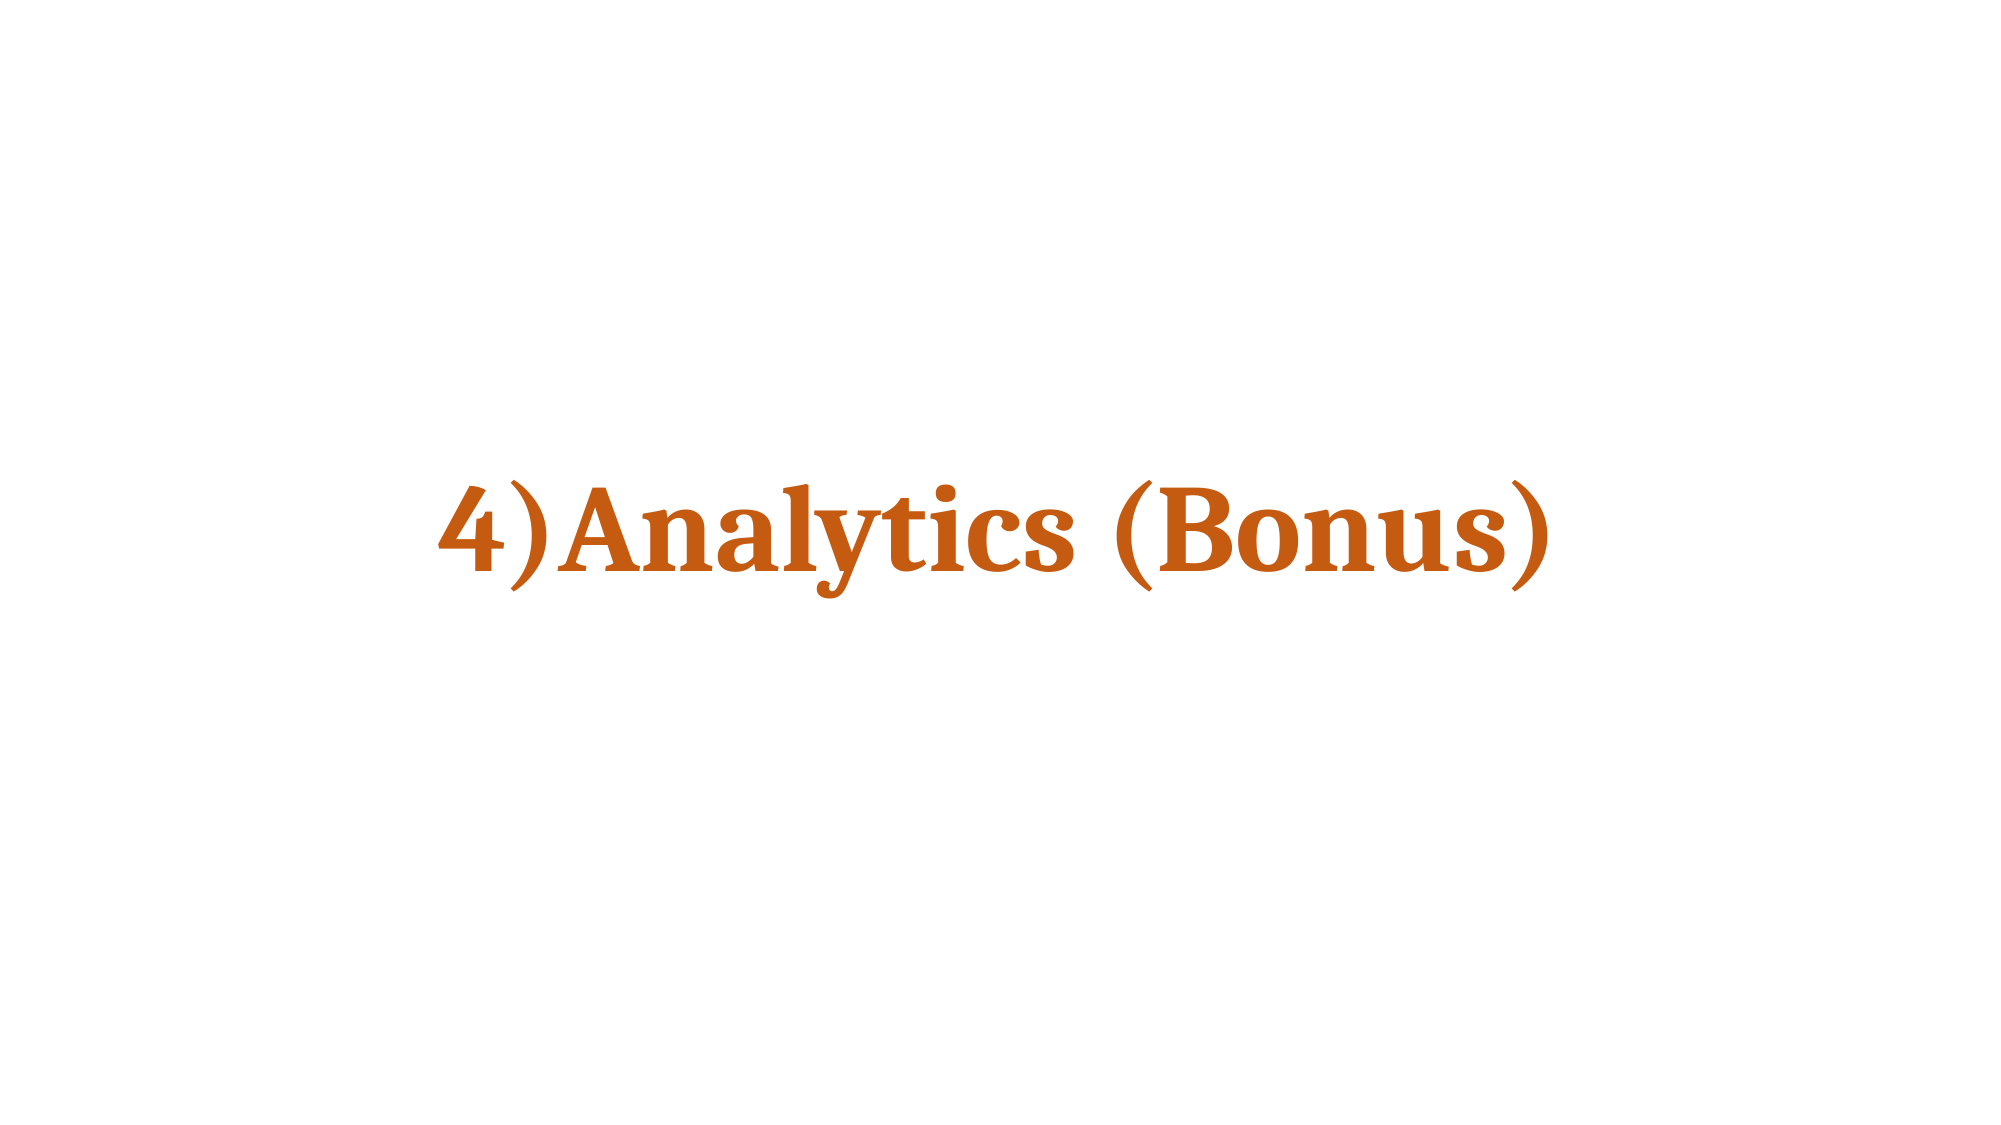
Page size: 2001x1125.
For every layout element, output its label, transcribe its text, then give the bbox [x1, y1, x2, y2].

text_box 4)Analytics (Bonus) [0, 438, 2000, 604]
